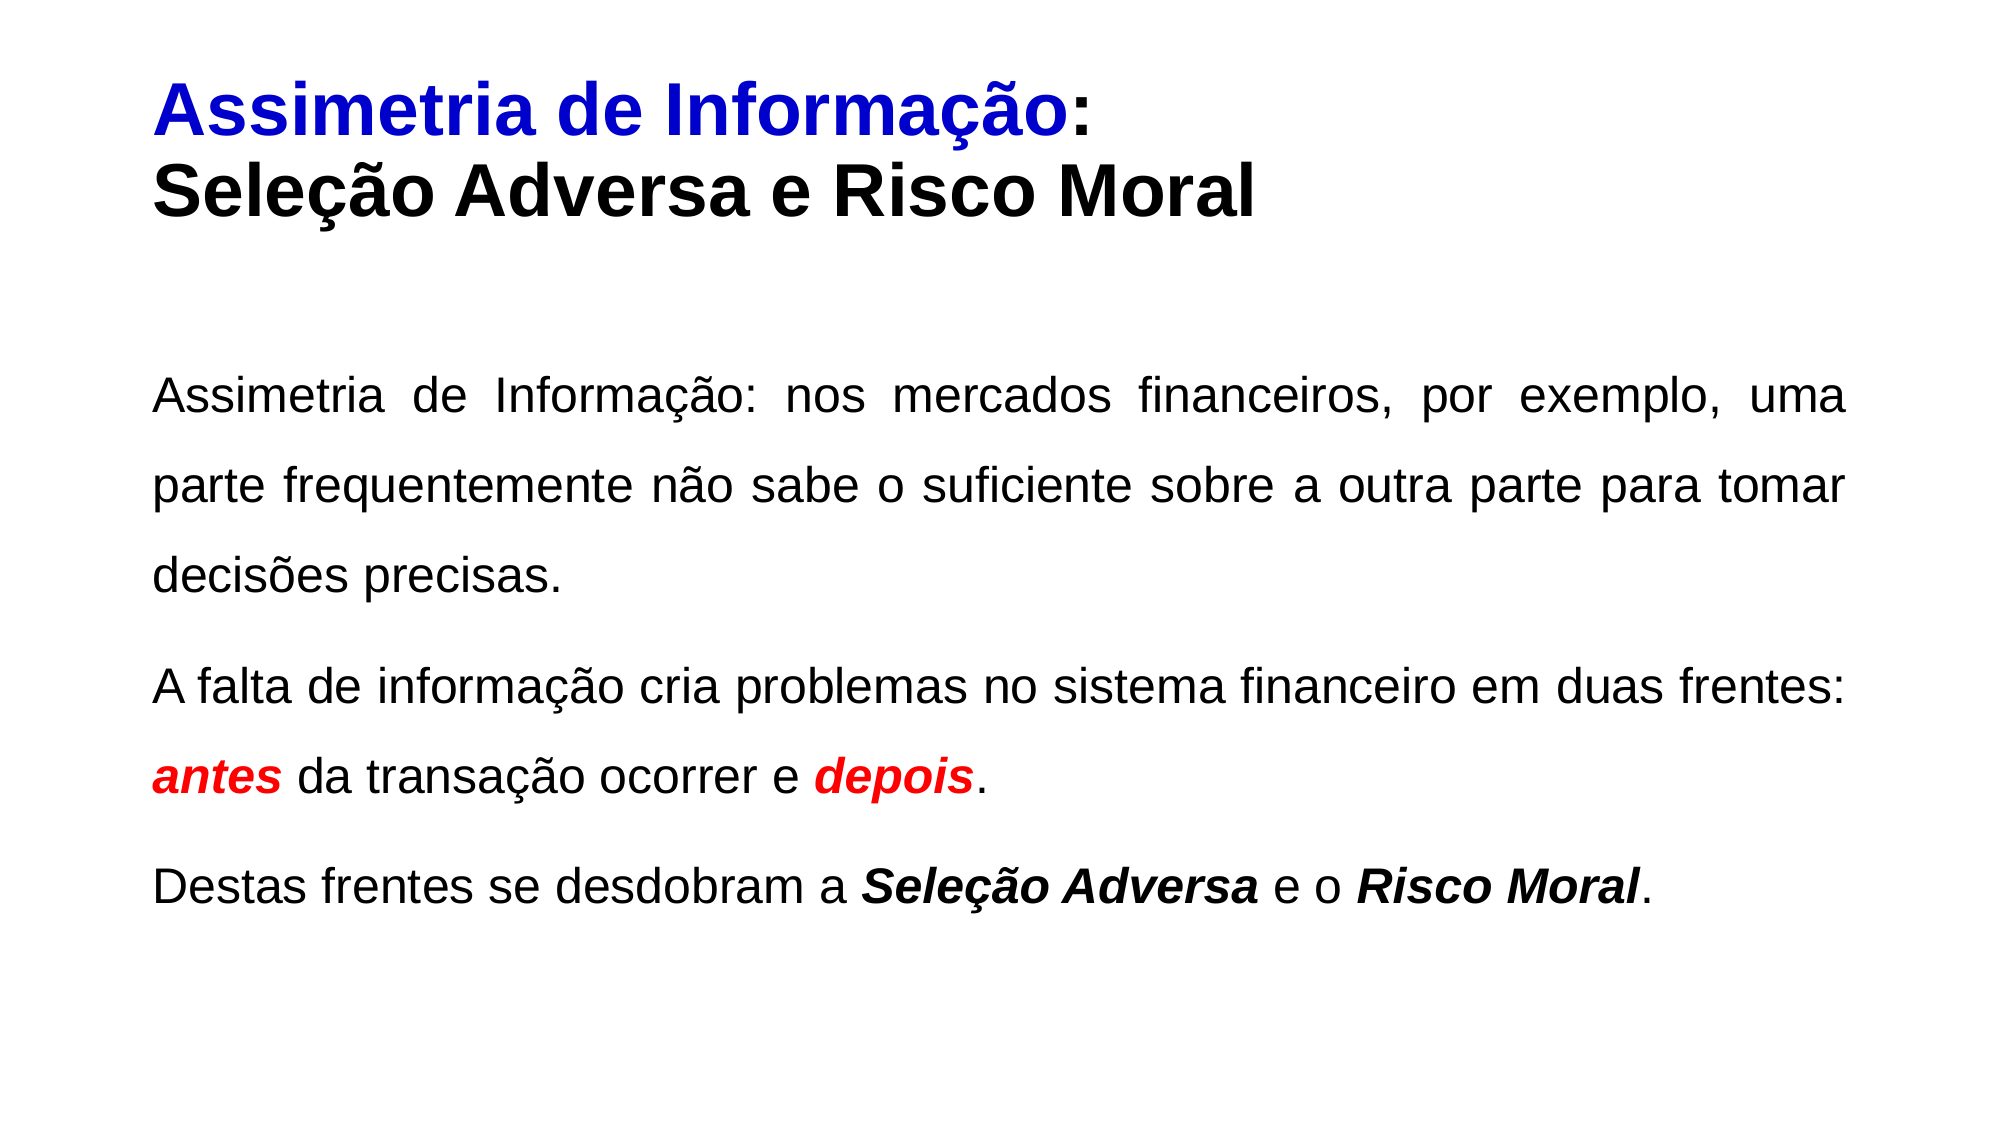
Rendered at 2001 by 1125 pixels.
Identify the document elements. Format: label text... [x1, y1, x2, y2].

list Assimetria de Informação: nos mercados financeiros, por exemplo, uma parte frequentemente não sabe o suficiente sobre a outra parte para tomar decisões precisas. A falta de informação cria problemas no sistema financeiro em duas frentes: antes da transação ocorrer e depois. Destas frentes se desdobram a Seleção Adversa e o Risco Moral. [137, 324, 1863, 1039]
title Assimetria de Informação: Seleção Adversa e Risco Moral [137, 42, 1863, 261]
